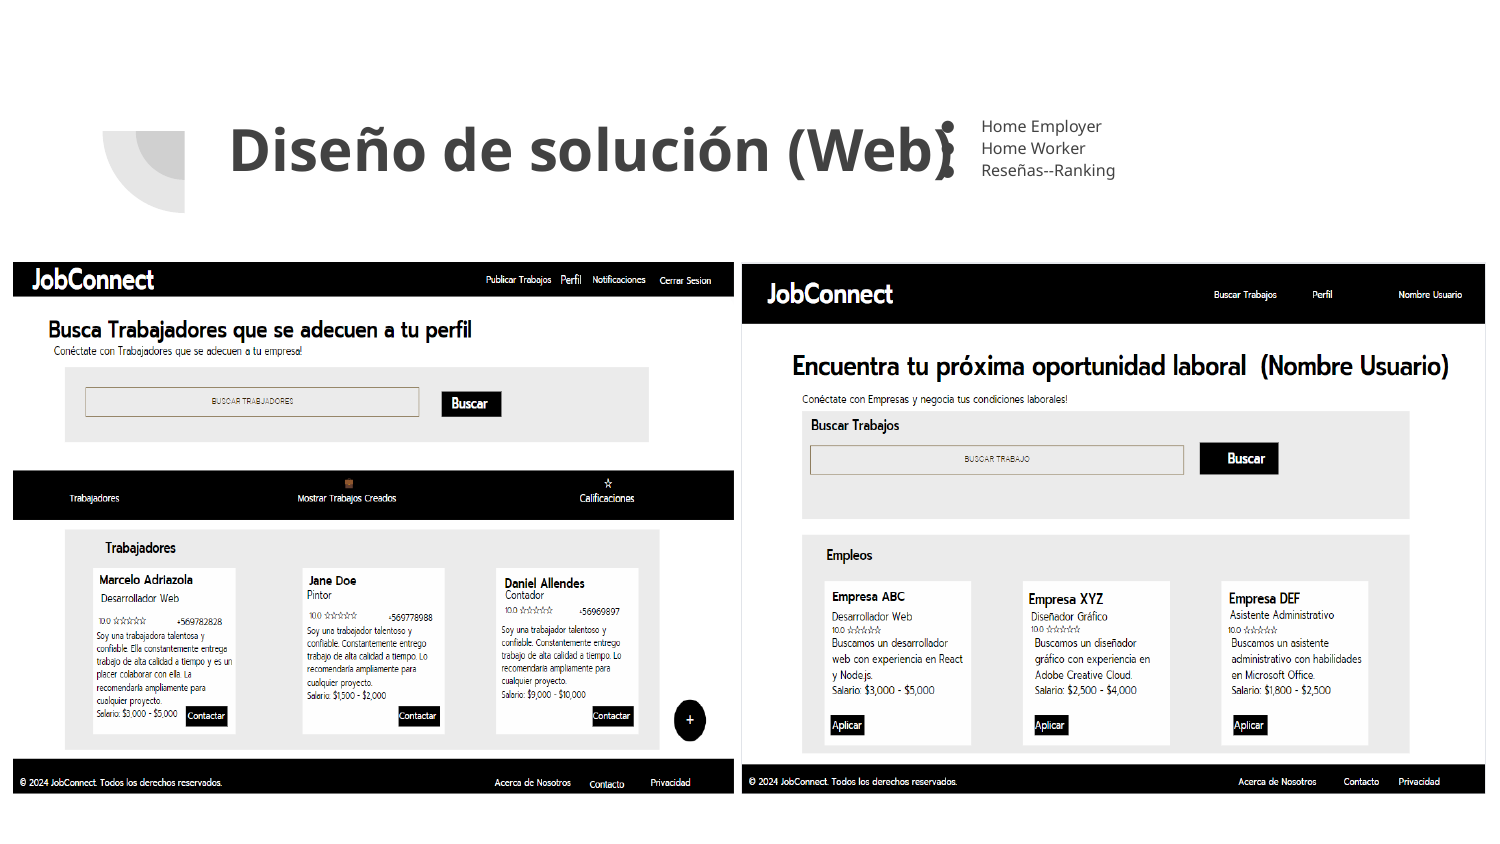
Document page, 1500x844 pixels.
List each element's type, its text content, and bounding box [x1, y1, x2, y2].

list Home Employer Home Worker Reseñas--Ranking [901, 98, 1408, 196]
title Diseño de solución (Web) [213, 98, 1368, 262]
picture [740, 261, 1486, 794]
picture [13, 261, 734, 794]
